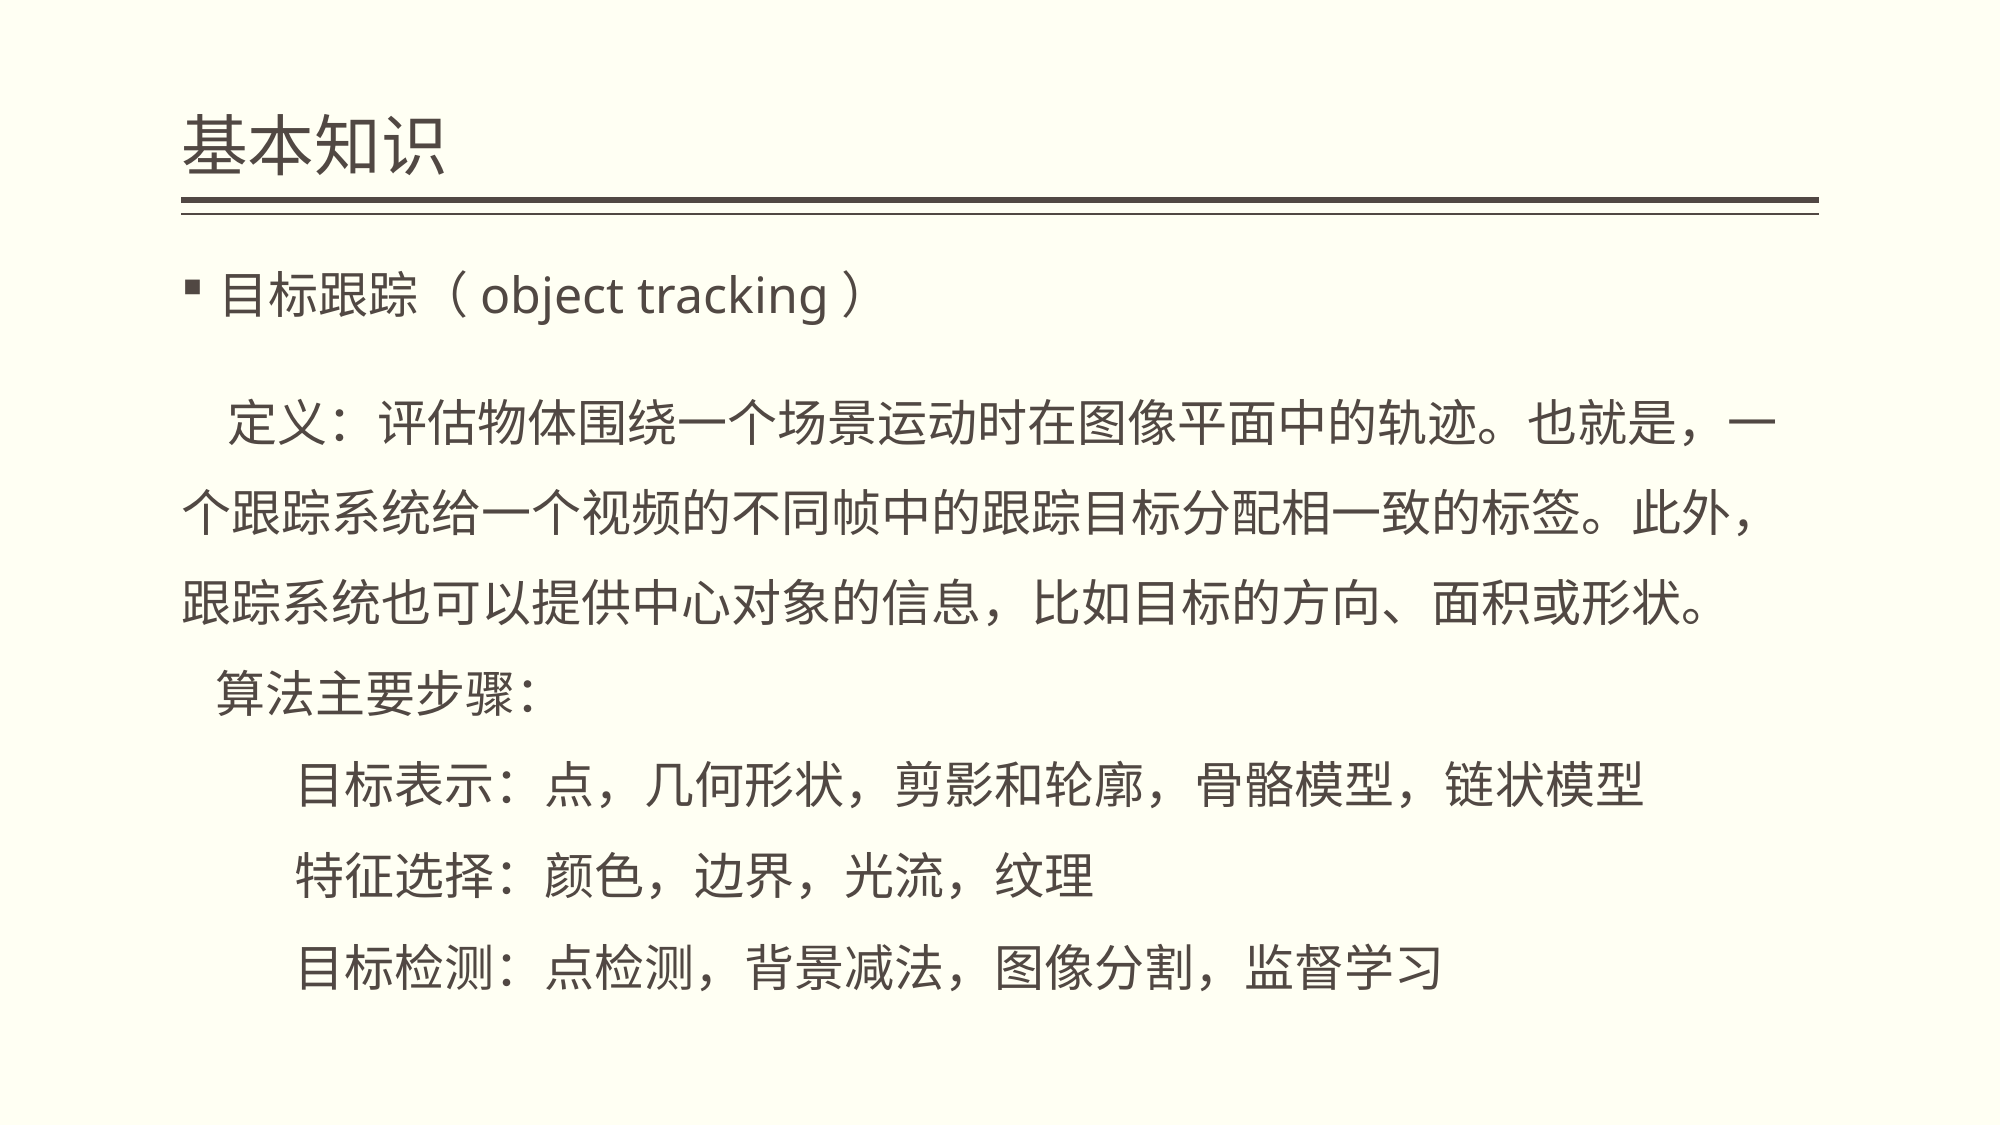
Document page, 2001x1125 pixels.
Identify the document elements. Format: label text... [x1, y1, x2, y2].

list 目标跟踪（object tracking） 定义：评估物体围绕一个场景运动时在图像平面中的轨迹。也就是，一个跟踪系统给一个视频的不同帧中的跟踪目标分配相一致的标签。此外，跟踪系统也可以提供中心对象的信息，比如目标的方向、面积或形状。 算法主要步骤： 目标表示：点，几何形状，剪影和轮廓，骨骼模型，链状模型 特征选择：颜色，边界，光流，纹理 目标检测：点检测，背景减法，图像分割，监督学习 [181, 262, 1819, 1013]
title 基本知识 [181, 12, 1819, 193]
